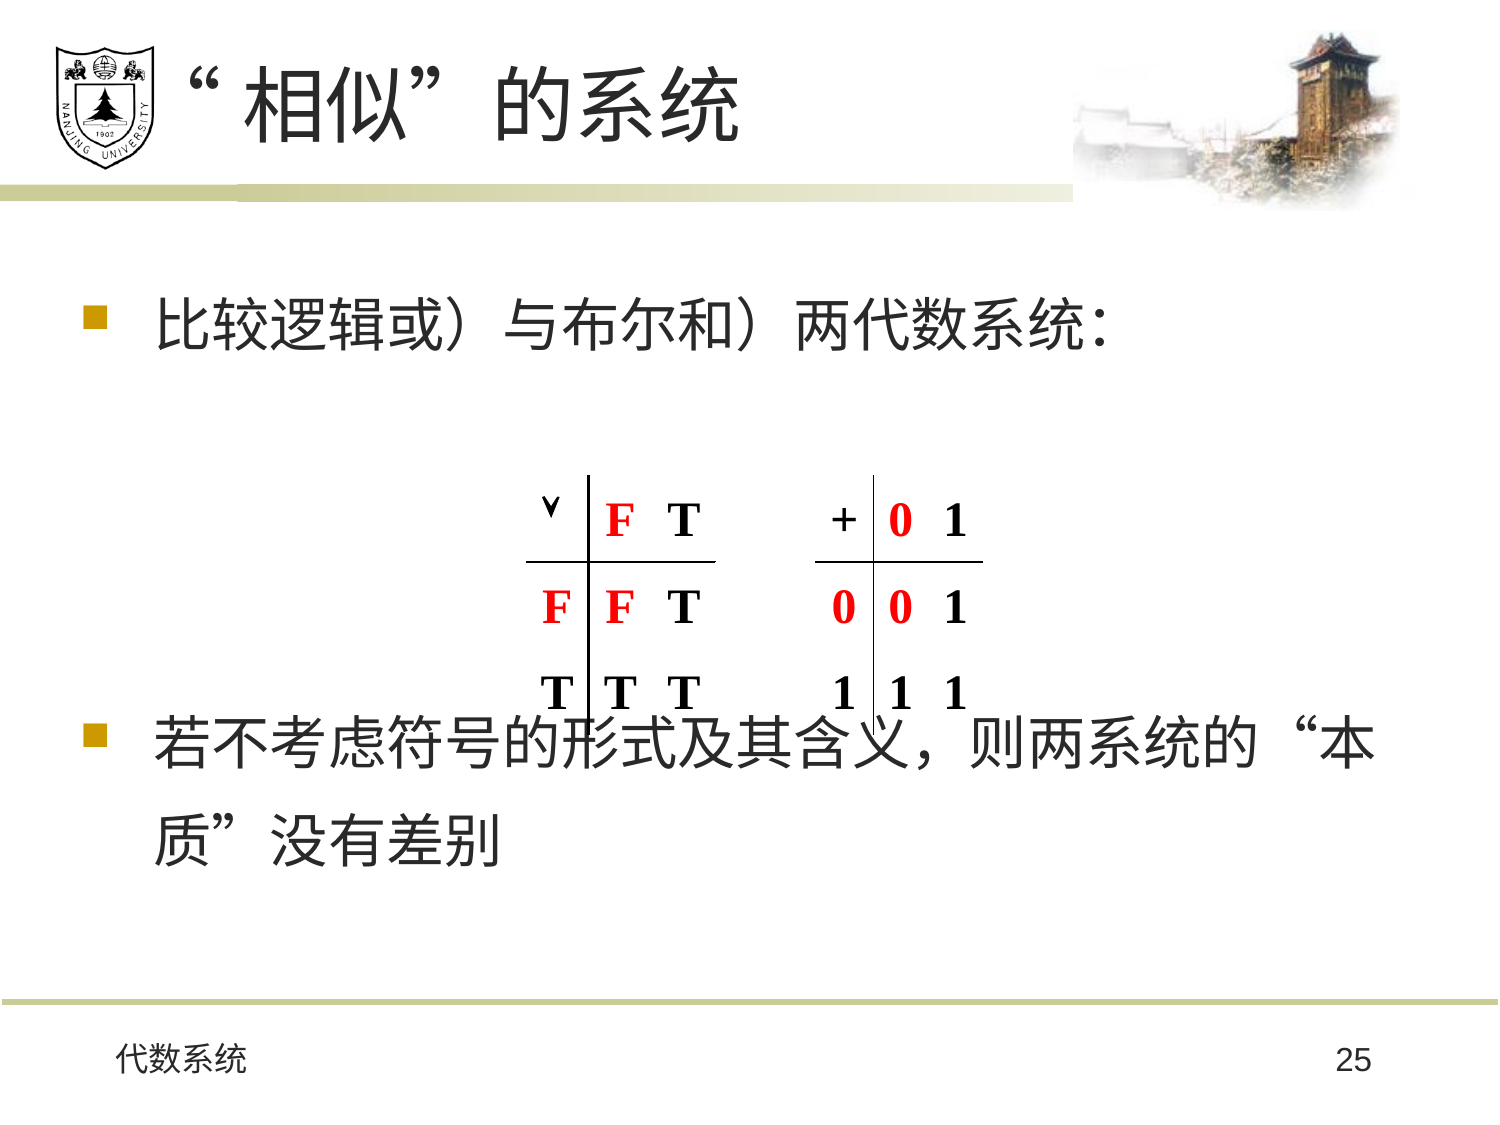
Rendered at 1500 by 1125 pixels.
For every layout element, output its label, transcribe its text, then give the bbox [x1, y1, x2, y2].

picture [2, 999, 1498, 1005]
slide_number 代数系统 [100, 1030, 479, 1107]
picture [1073, 30, 1400, 211]
slide_number 25 [1234, 1030, 1388, 1107]
title “相似”的系统 [123, 66, 1046, 162]
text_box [455, 408, 1011, 739]
picture [50, 42, 160, 173]
